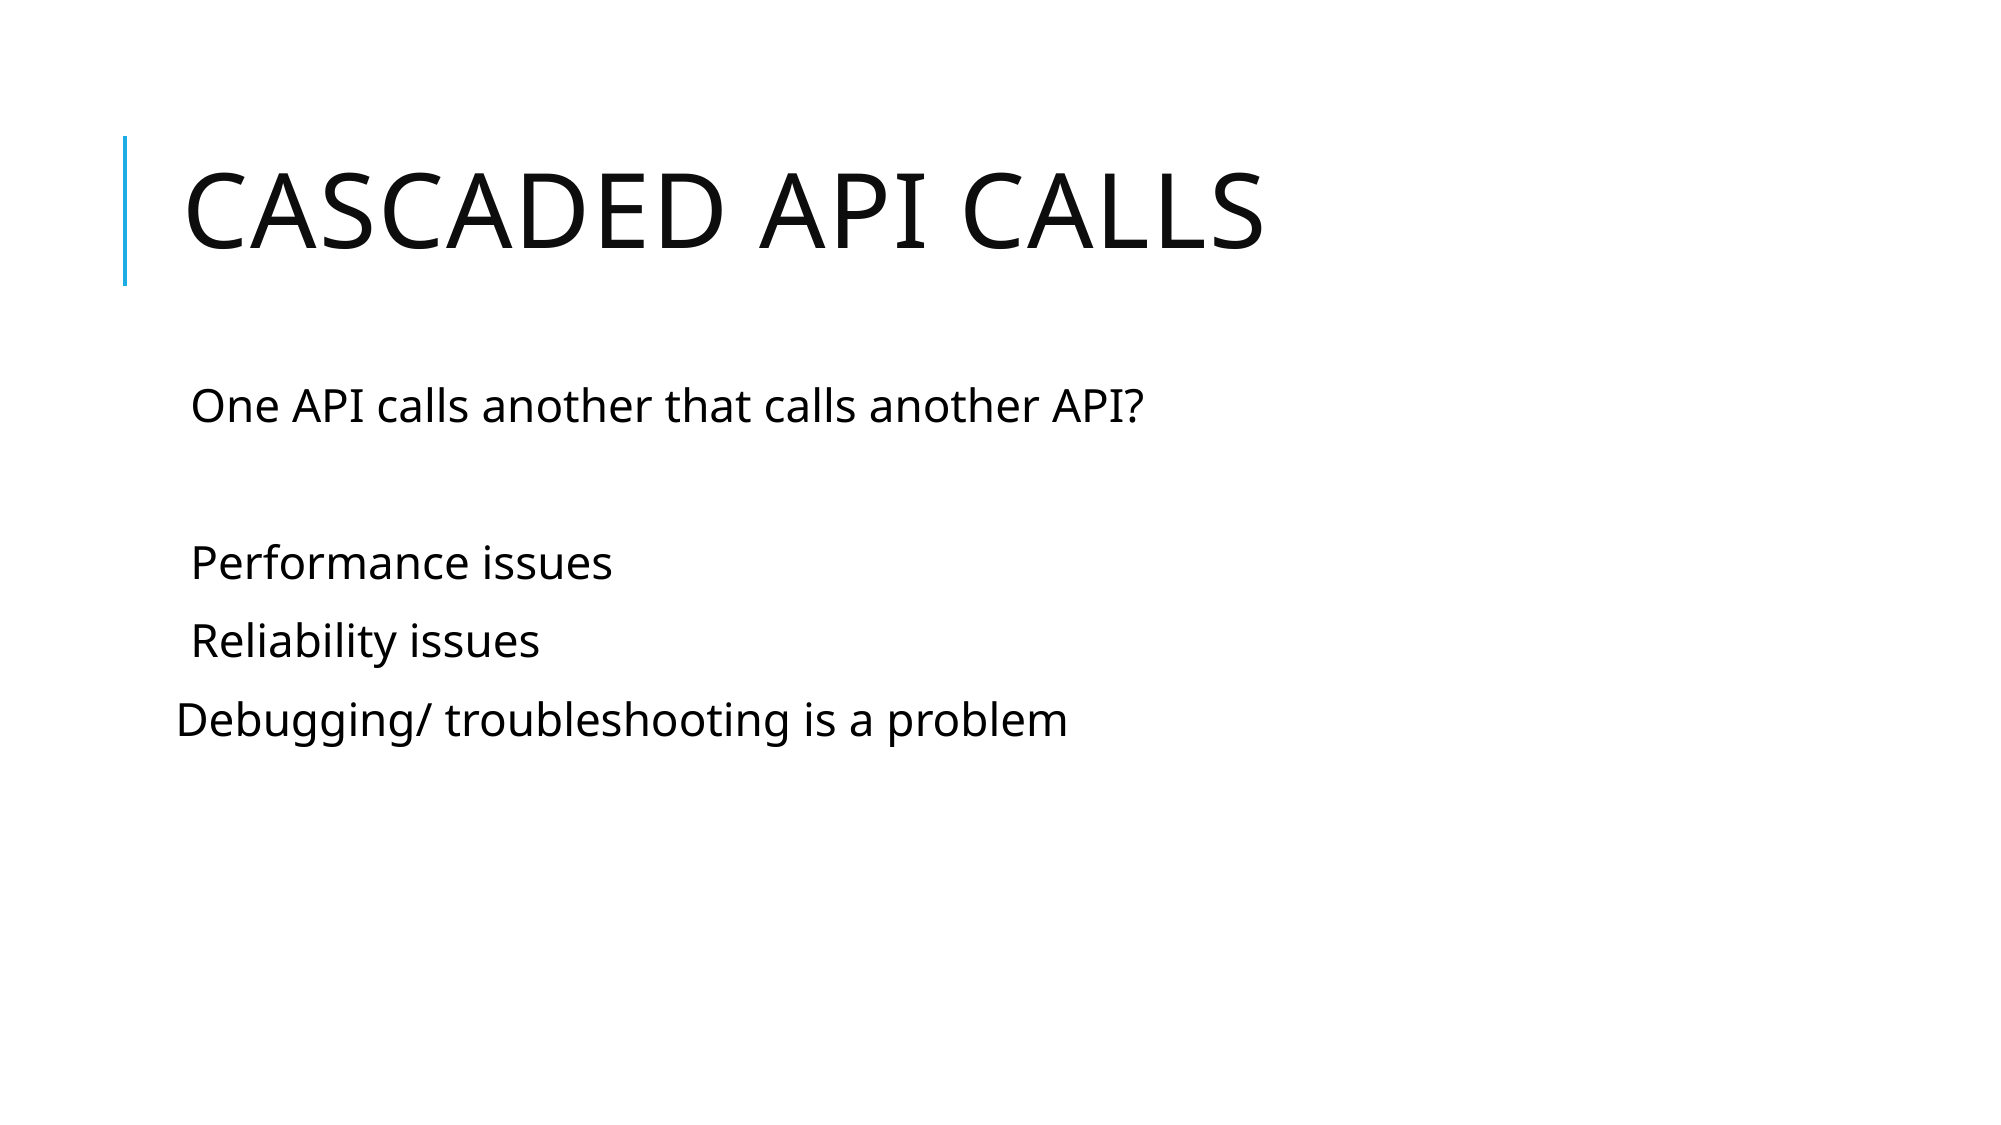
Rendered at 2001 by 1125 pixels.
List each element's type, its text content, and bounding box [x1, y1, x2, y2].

title Cascaded API calls [168, 96, 1763, 342]
list One API calls another that calls another API? Performance issues Reliability issues Debugging/ troubleshooting is a problem [168, 375, 1763, 1035]
